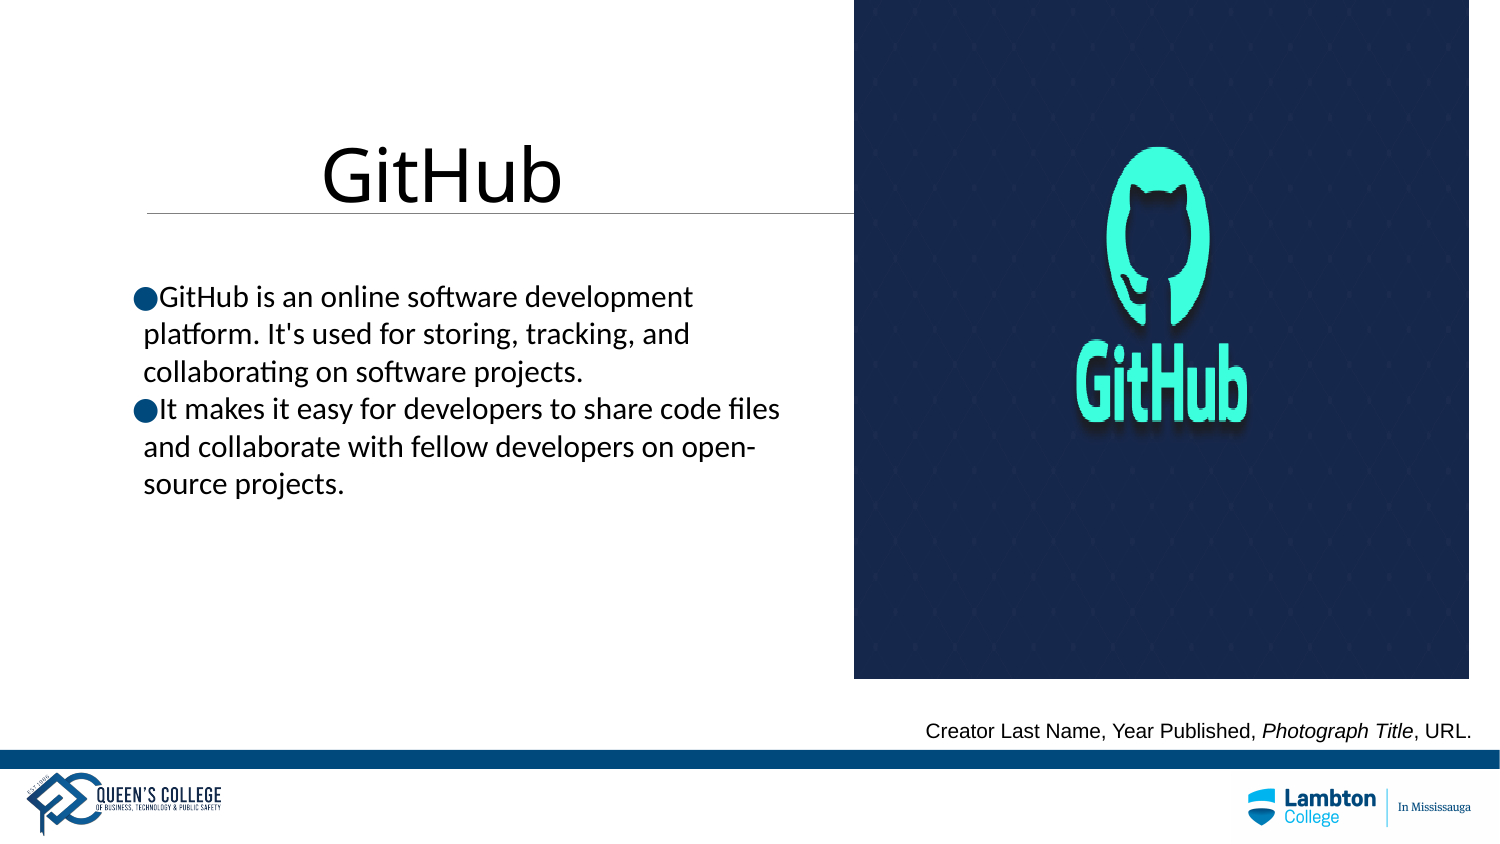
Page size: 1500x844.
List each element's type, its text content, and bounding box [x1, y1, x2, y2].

picture [1231, 771, 1499, 844]
picture [853, 0, 1470, 680]
subtitle GitHub is an online software development platform. It's used for storing, tracking, and collaborating on software projects. It makes it easy for developers to share code files and collaborate with fellow developers on open-source projects. [116, 261, 822, 587]
title GitHub [116, 126, 822, 221]
picture [26, 772, 221, 837]
text_box Creator Last Name, Year Published, Photograph Title, URL. [910, 710, 1500, 750]
